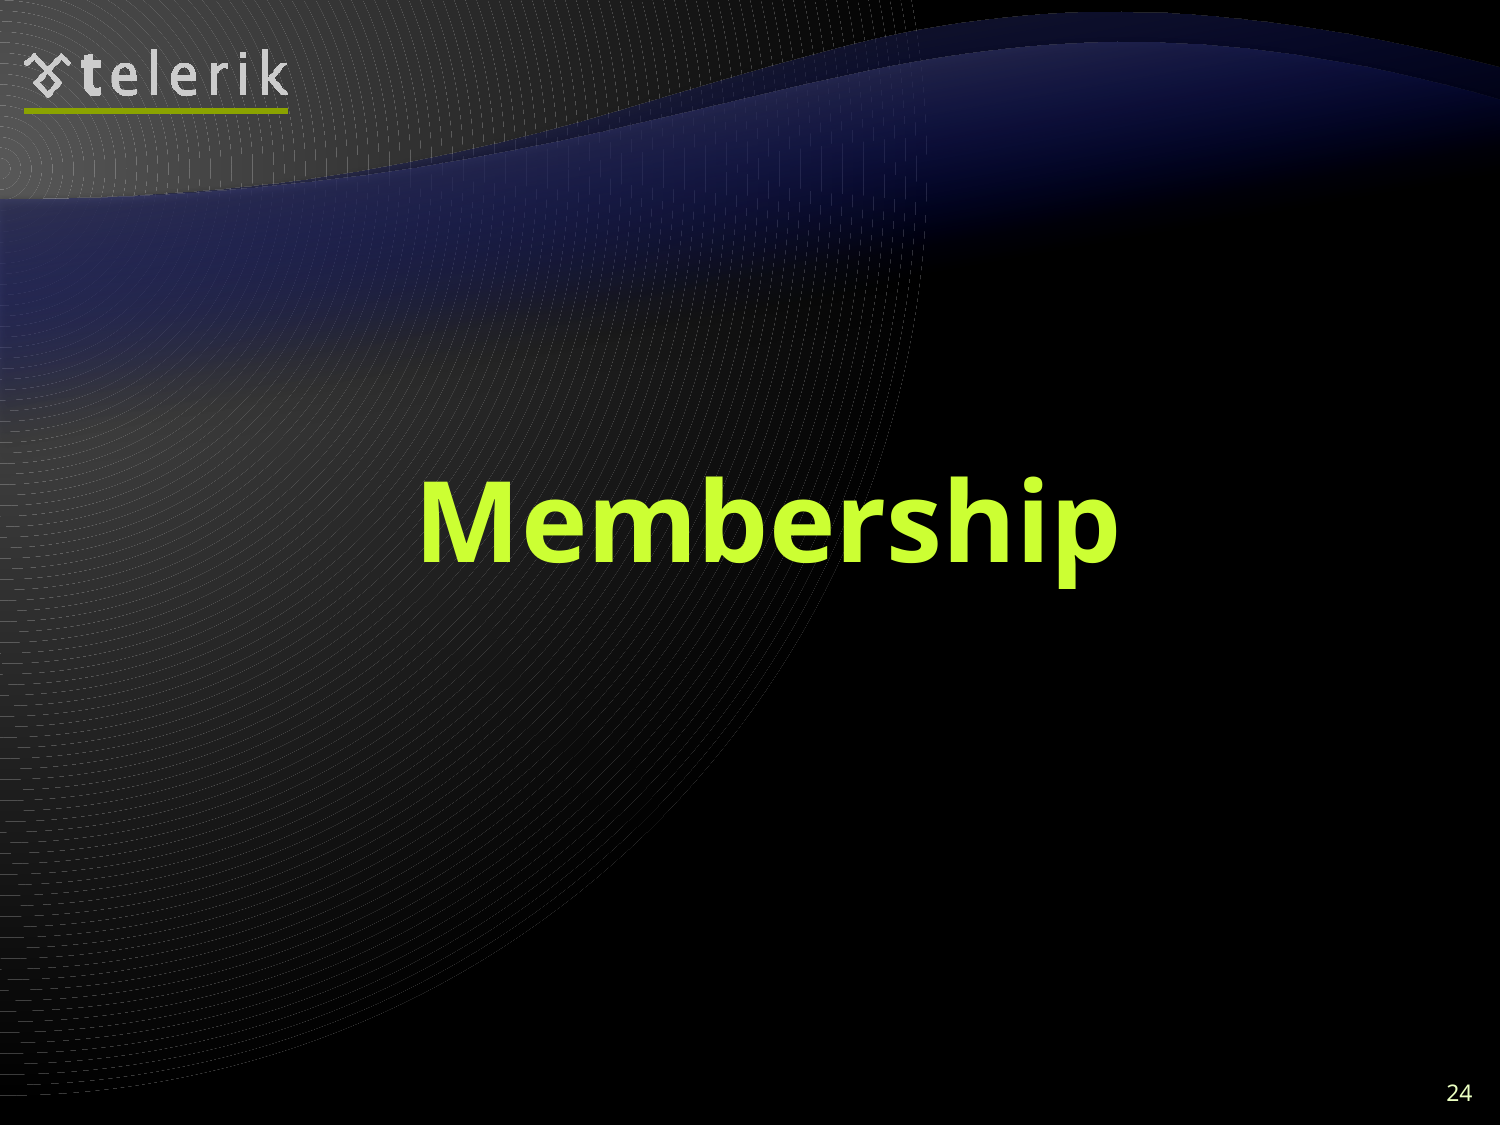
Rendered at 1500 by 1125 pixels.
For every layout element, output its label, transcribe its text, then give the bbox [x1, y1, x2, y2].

title Membership [75, 350, 1463, 738]
slide_number 24 [1412, 1074, 1488, 1113]
picture [24, 49, 288, 114]
